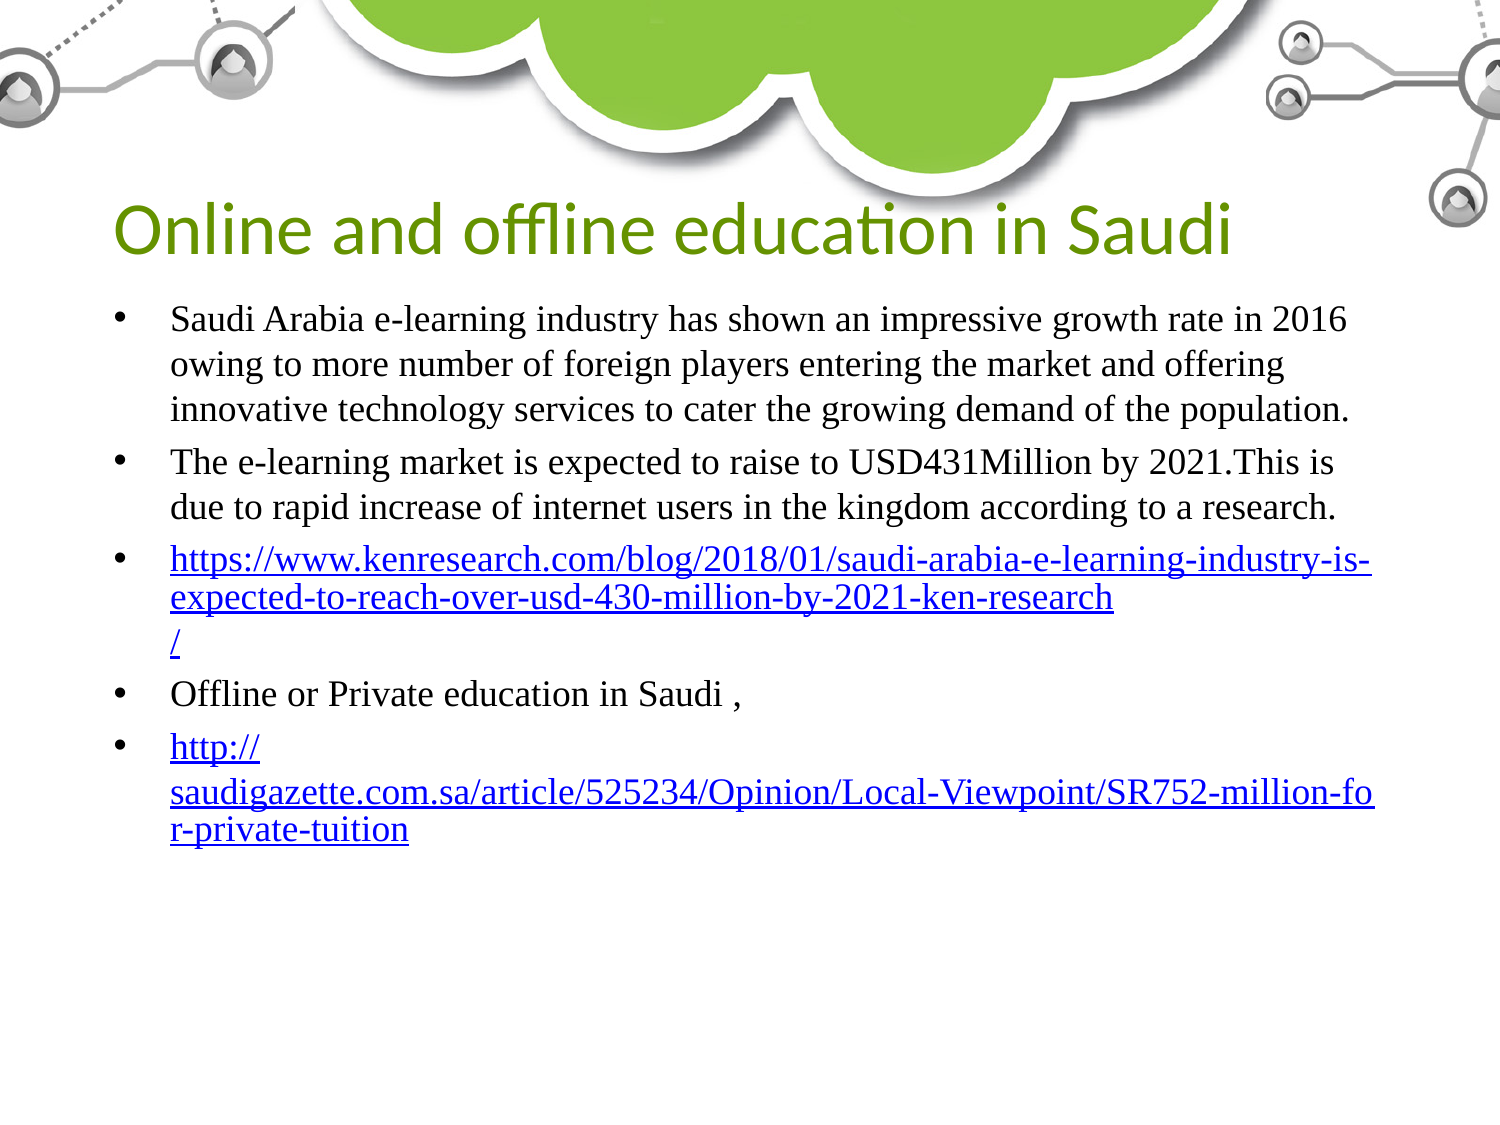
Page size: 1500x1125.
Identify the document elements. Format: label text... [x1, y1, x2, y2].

title Online and offline education in Saudi [98, 161, 1402, 286]
list Saudi Arabia e-learning industry has shown an impressive growth rate in 2016 owing to more number of foreign players entering the market and offering innovative technology services to cater the growing demand of the population. The e-learning market is expected to raise to USD431Million by 2021.This is due to rapid increase of internet users in the kingdom according to a research. https://www.kenresearch.com/blog/2018/01/saudi-arabia-e-learning-industry-is-expected-to-reach-over-usd-430-million-by-2021-ken-research/ Offline or Private education in Saudi , http://saudigazette.com.sa/article/525234/Opinion/Local-Viewpoint/SR752-million-for-private-tuition [98, 286, 1402, 1014]
picture [0, 0, 1500, 1125]
